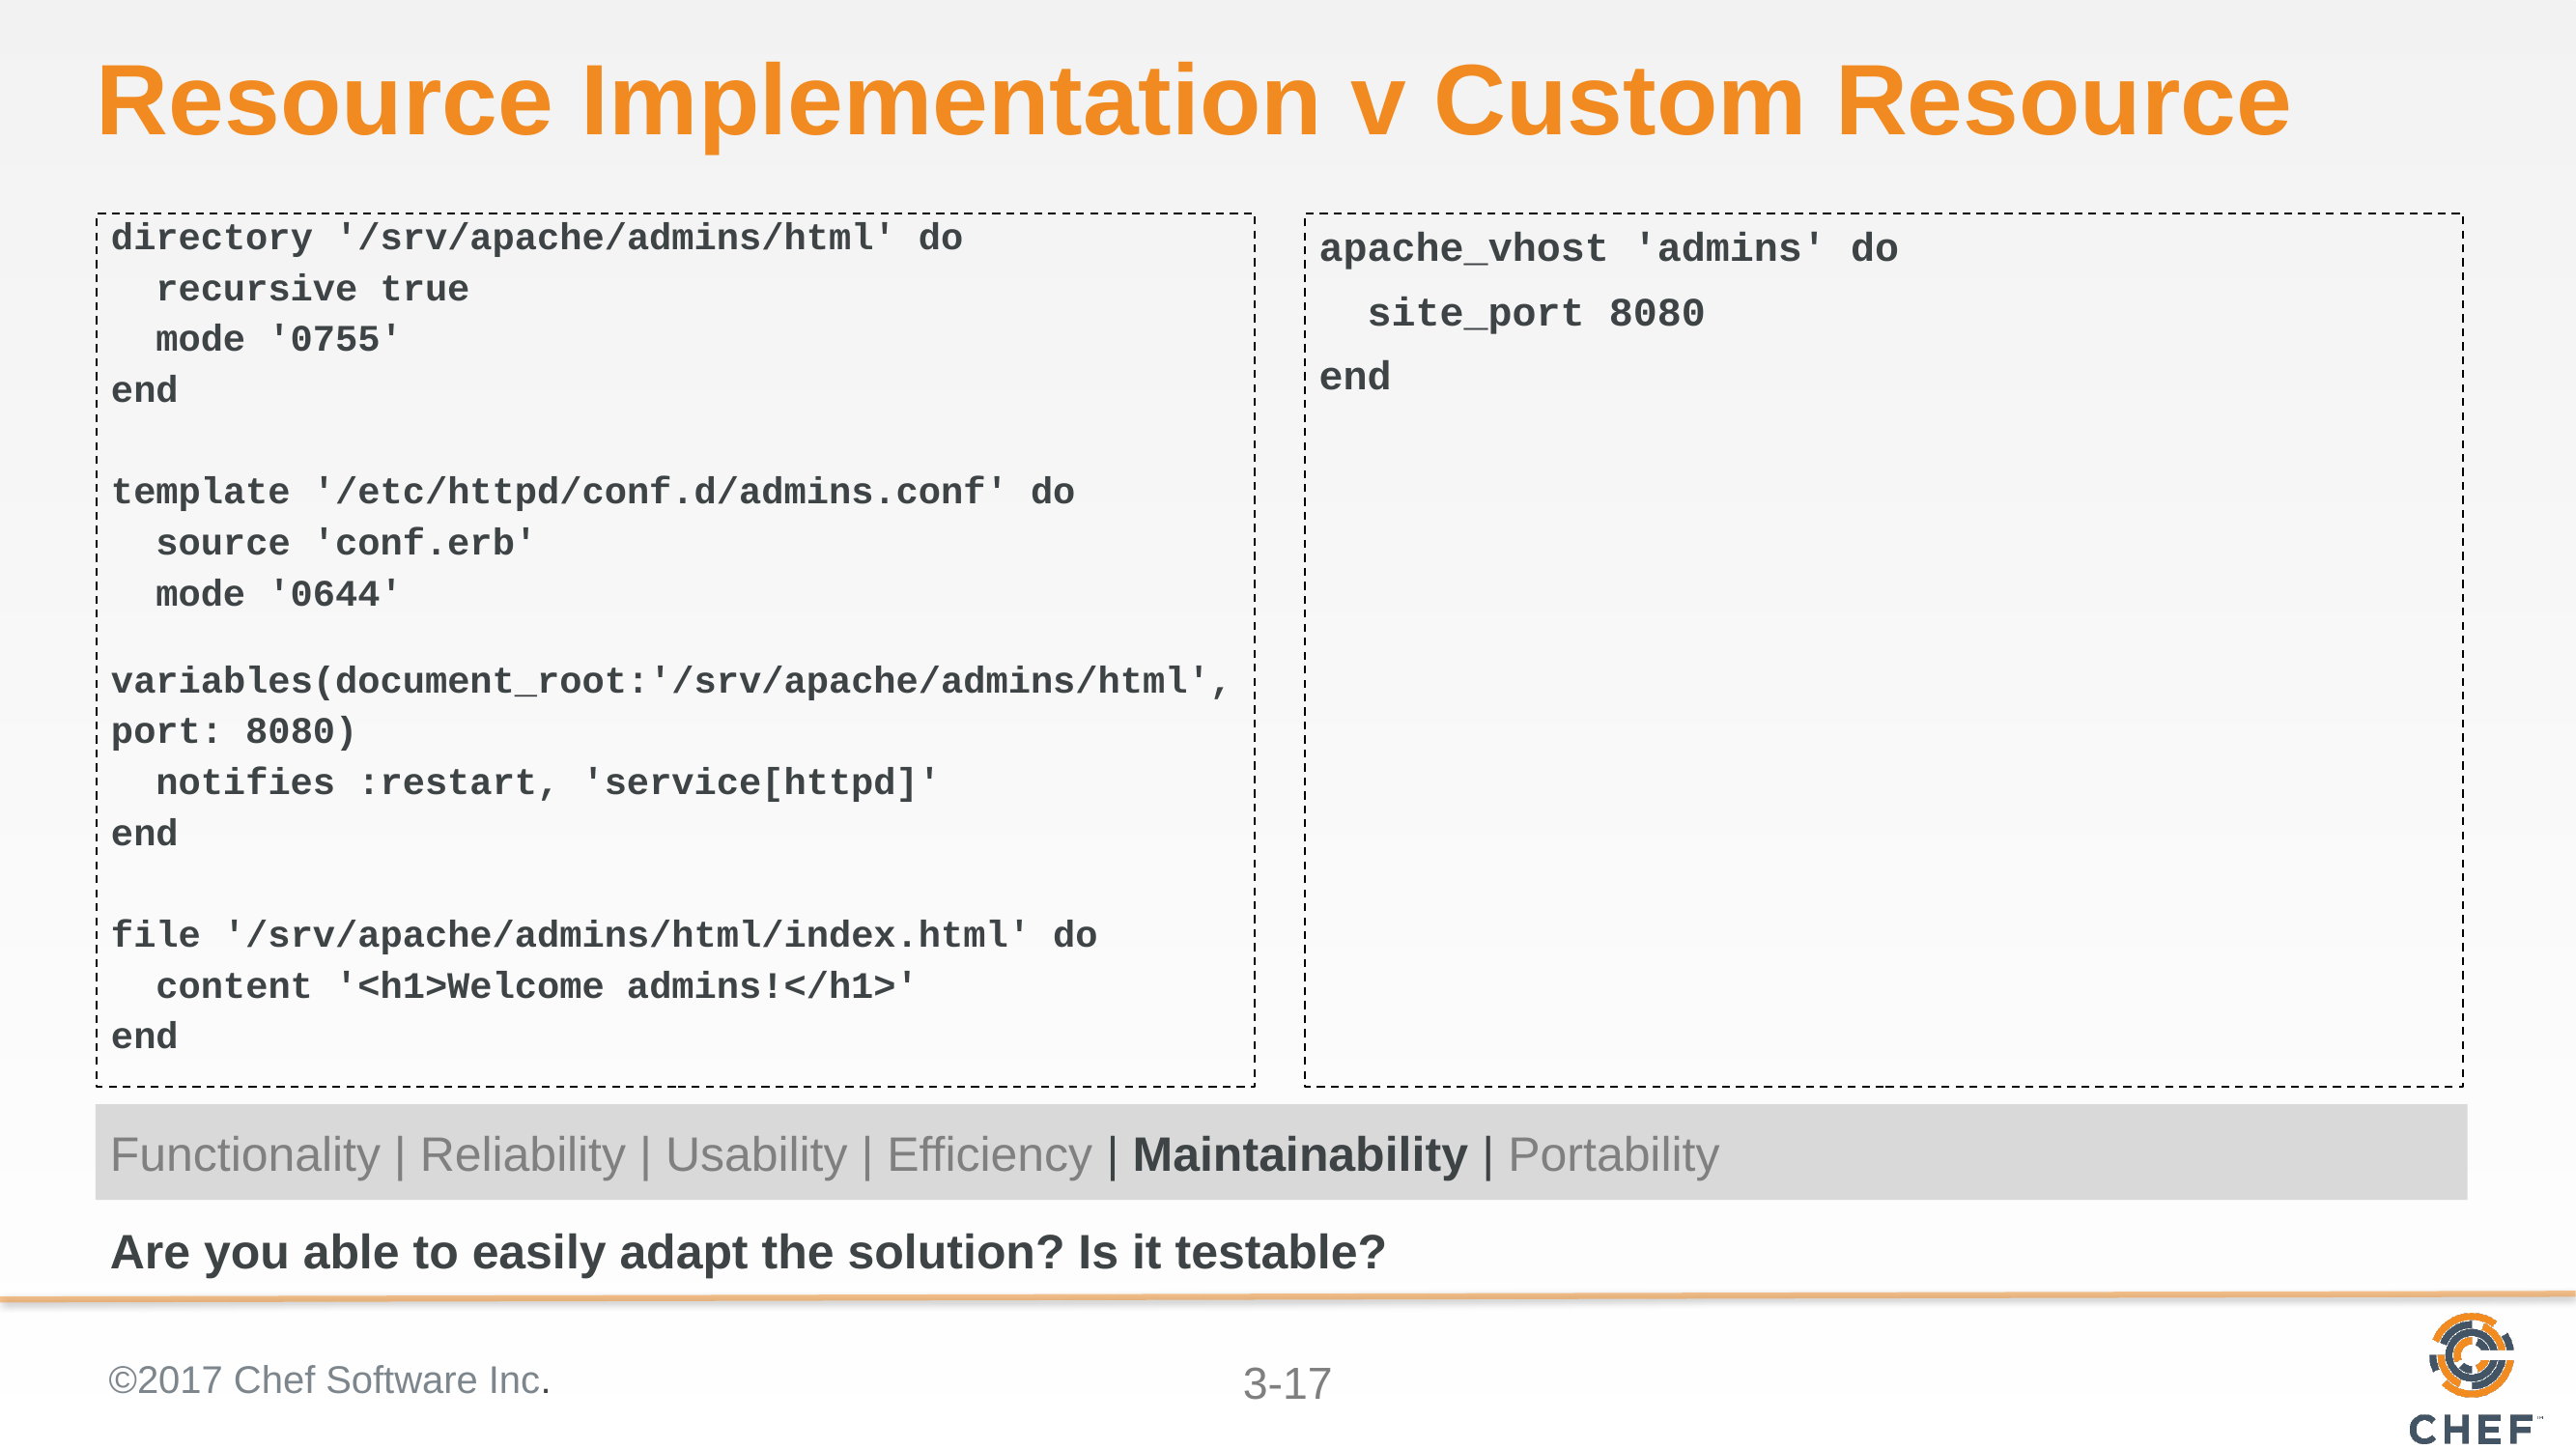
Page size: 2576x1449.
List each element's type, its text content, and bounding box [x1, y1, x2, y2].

text_box Functionality | Reliability | Usability | Efficiency | Maintainability | Portability [95, 1104, 2468, 1201]
picture [2399, 1297, 2551, 1449]
text_box Are you able to easily adapt the solution? Is it testable? [95, 1201, 2467, 1297]
list directory '/srv/apache/admins/html' do recursive true mode '0755' end template '/etc/httpd/conf.d/admins.conf' do source 'conf.erb' mode '0644' variables(document_root:'/srv/apache/admins/html', port: 8080) notifies :restart, 'service[httpd]' end file '/srv/apache/admins/html/index.html' do content '<h1>Welcome admins!</h1>' end [96, 213, 1256, 1088]
title Resource Implementation v Custom Resource [96, 48, 2463, 180]
list apache_vhost 'admins' do site_port 8080 end [1304, 213, 2464, 1088]
